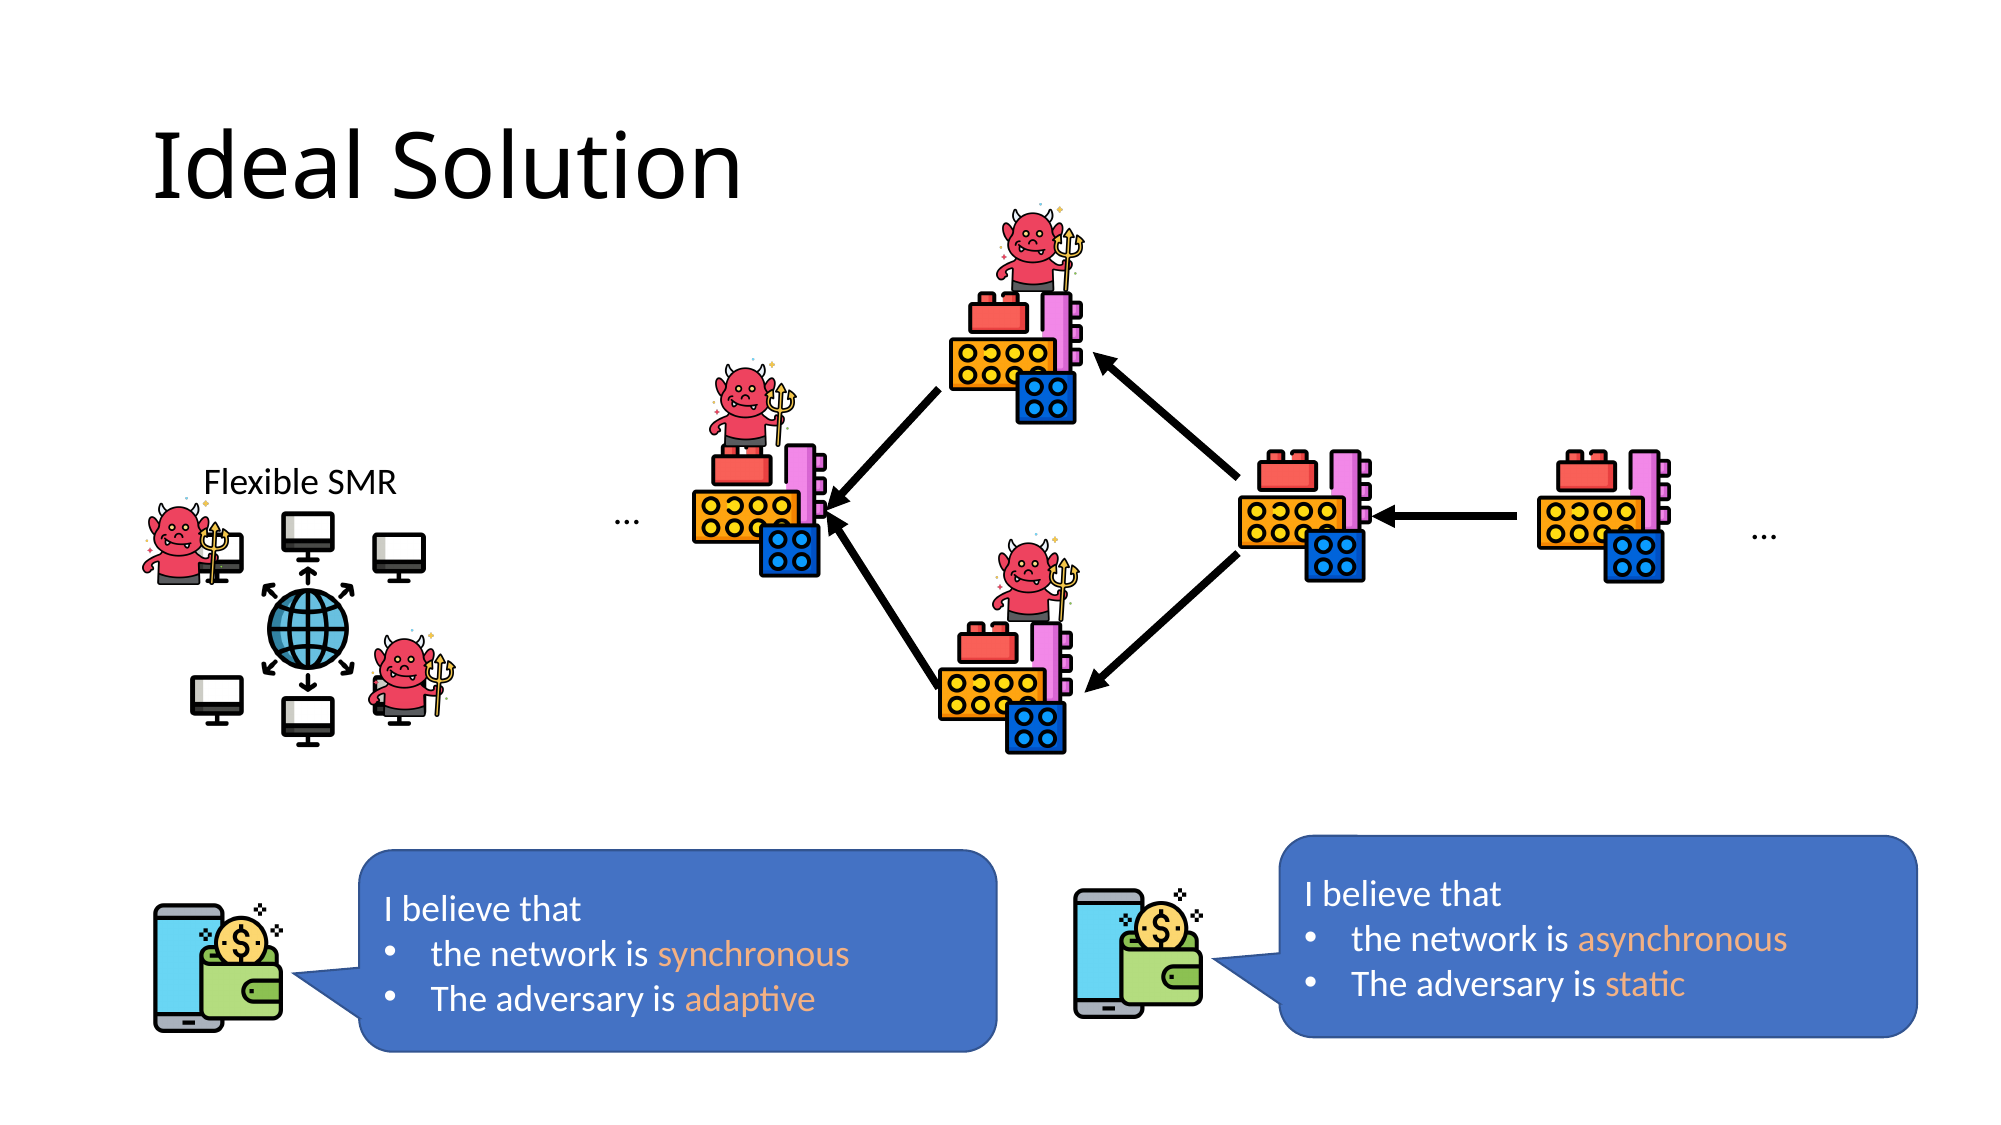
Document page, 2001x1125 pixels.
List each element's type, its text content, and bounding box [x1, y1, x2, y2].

picture [1238, 449, 1372, 583]
picture [367, 629, 456, 718]
title Ideal Solution [137, 59, 1863, 278]
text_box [826, 510, 939, 689]
picture [949, 203, 1085, 425]
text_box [1084, 553, 1239, 693]
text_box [1071, 835, 1918, 1038]
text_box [150, 850, 997, 1052]
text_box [1092, 351, 1239, 479]
text_box … [1736, 494, 1793, 554]
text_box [826, 388, 939, 510]
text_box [187, 449, 427, 749]
picture [692, 358, 826, 578]
picture [142, 497, 231, 585]
picture [938, 533, 1080, 755]
picture [1537, 449, 1671, 584]
text_box … [599, 479, 656, 540]
